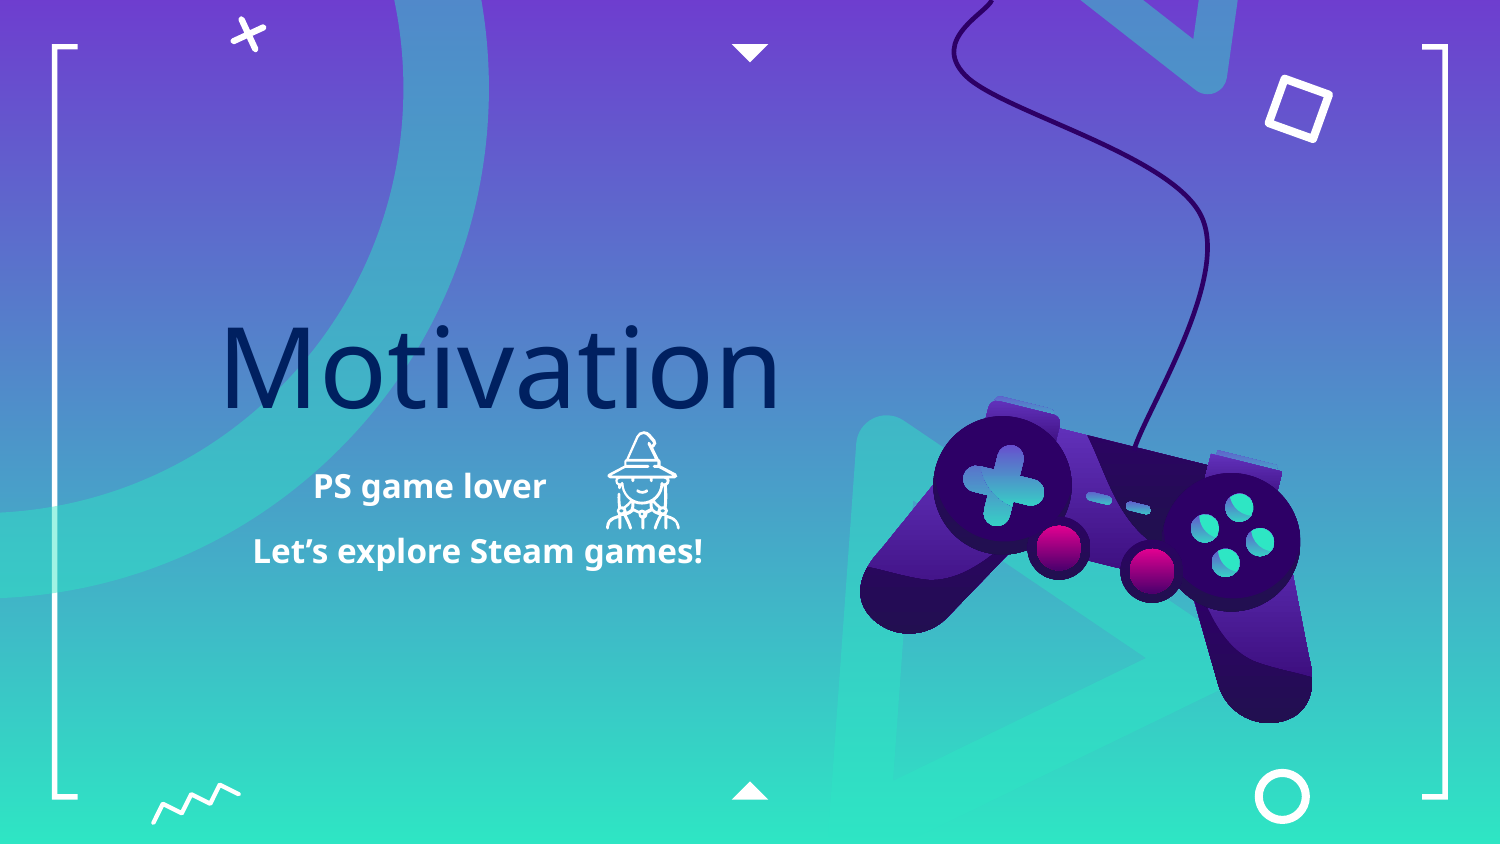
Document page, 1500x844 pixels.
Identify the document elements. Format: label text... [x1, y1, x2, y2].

title Motivation [158, 281, 844, 446]
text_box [890, 406, 1358, 731]
subtitle PS game lover Let’s explore Steam games! [88, 450, 845, 633]
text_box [605, 430, 680, 530]
text_box [953, 0, 1208, 404]
